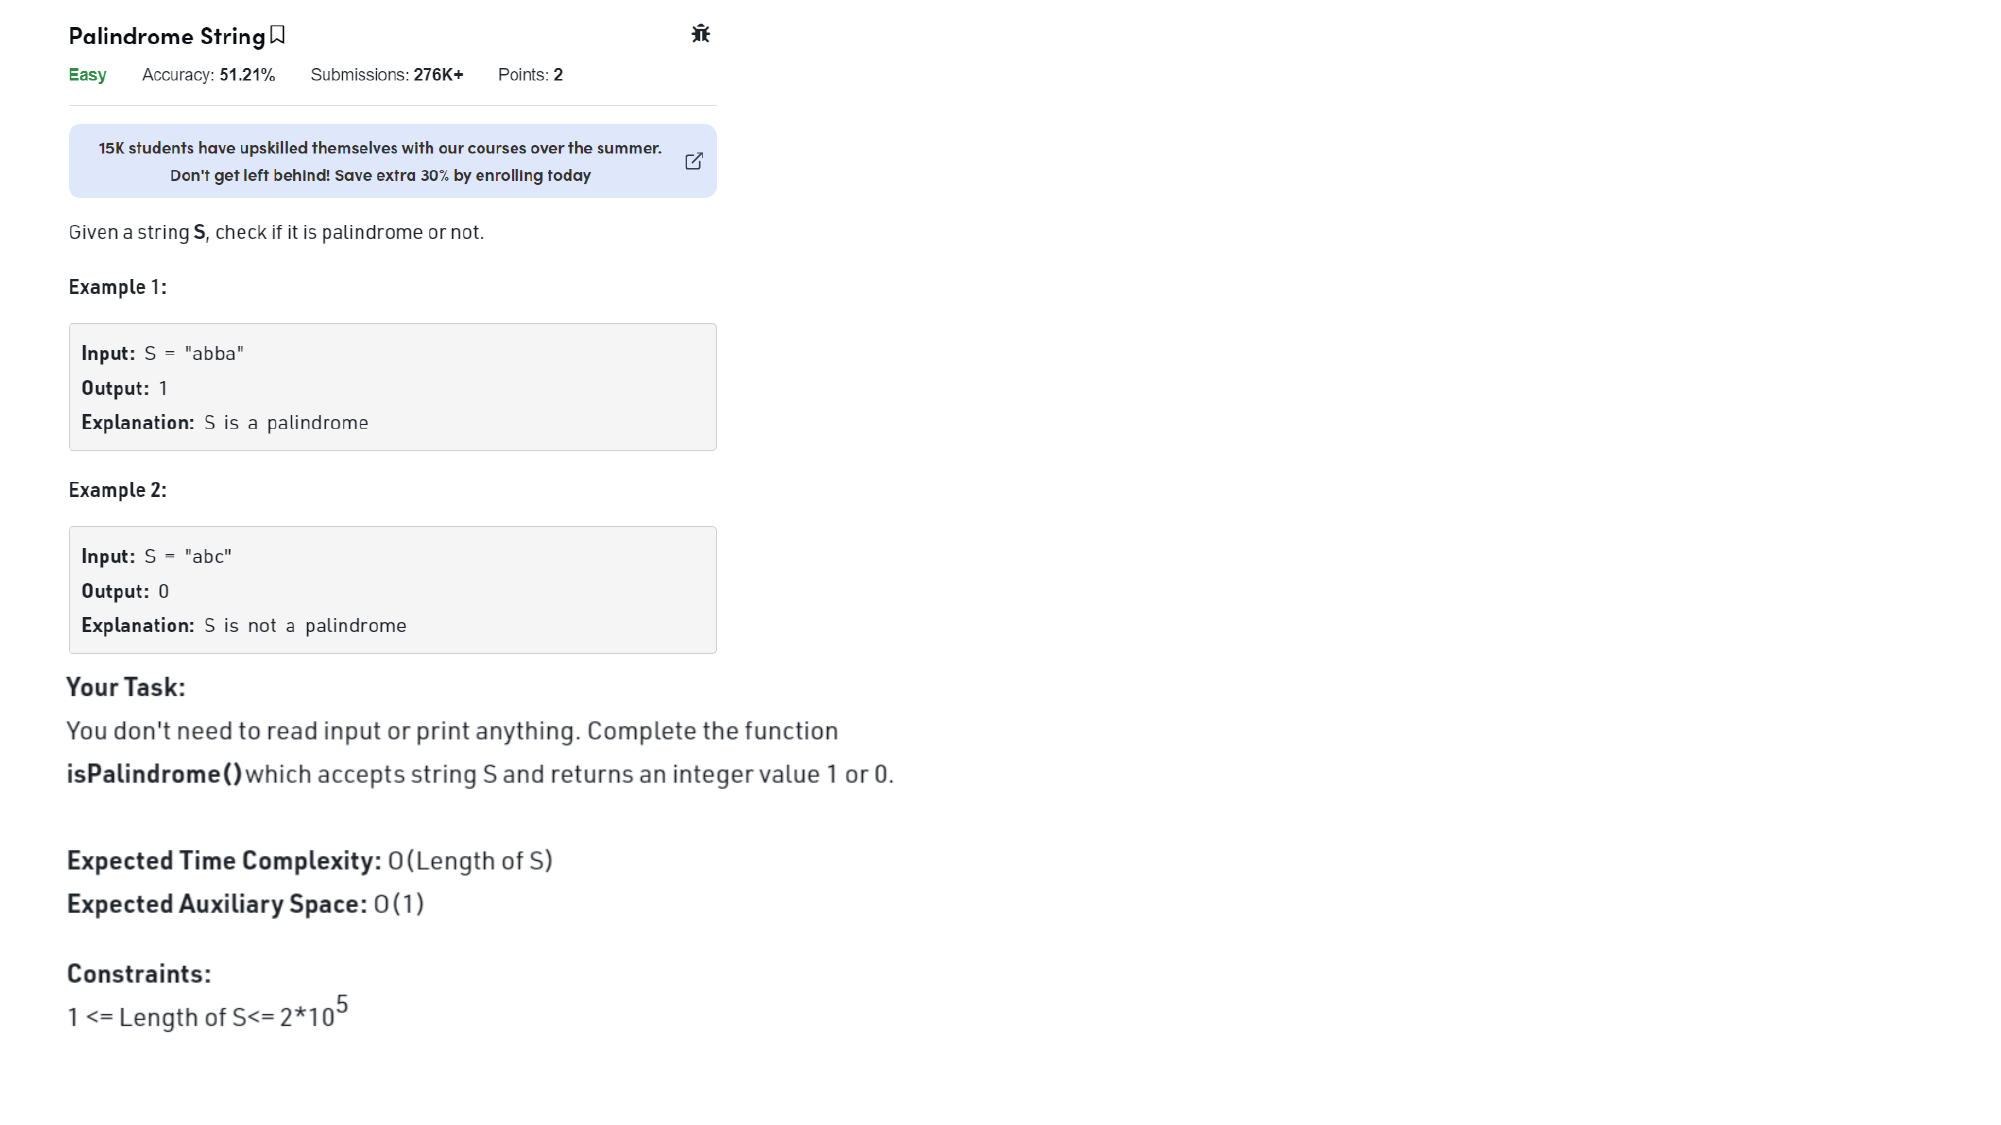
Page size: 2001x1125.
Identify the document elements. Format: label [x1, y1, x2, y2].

picture [36, 7, 914, 1049]
